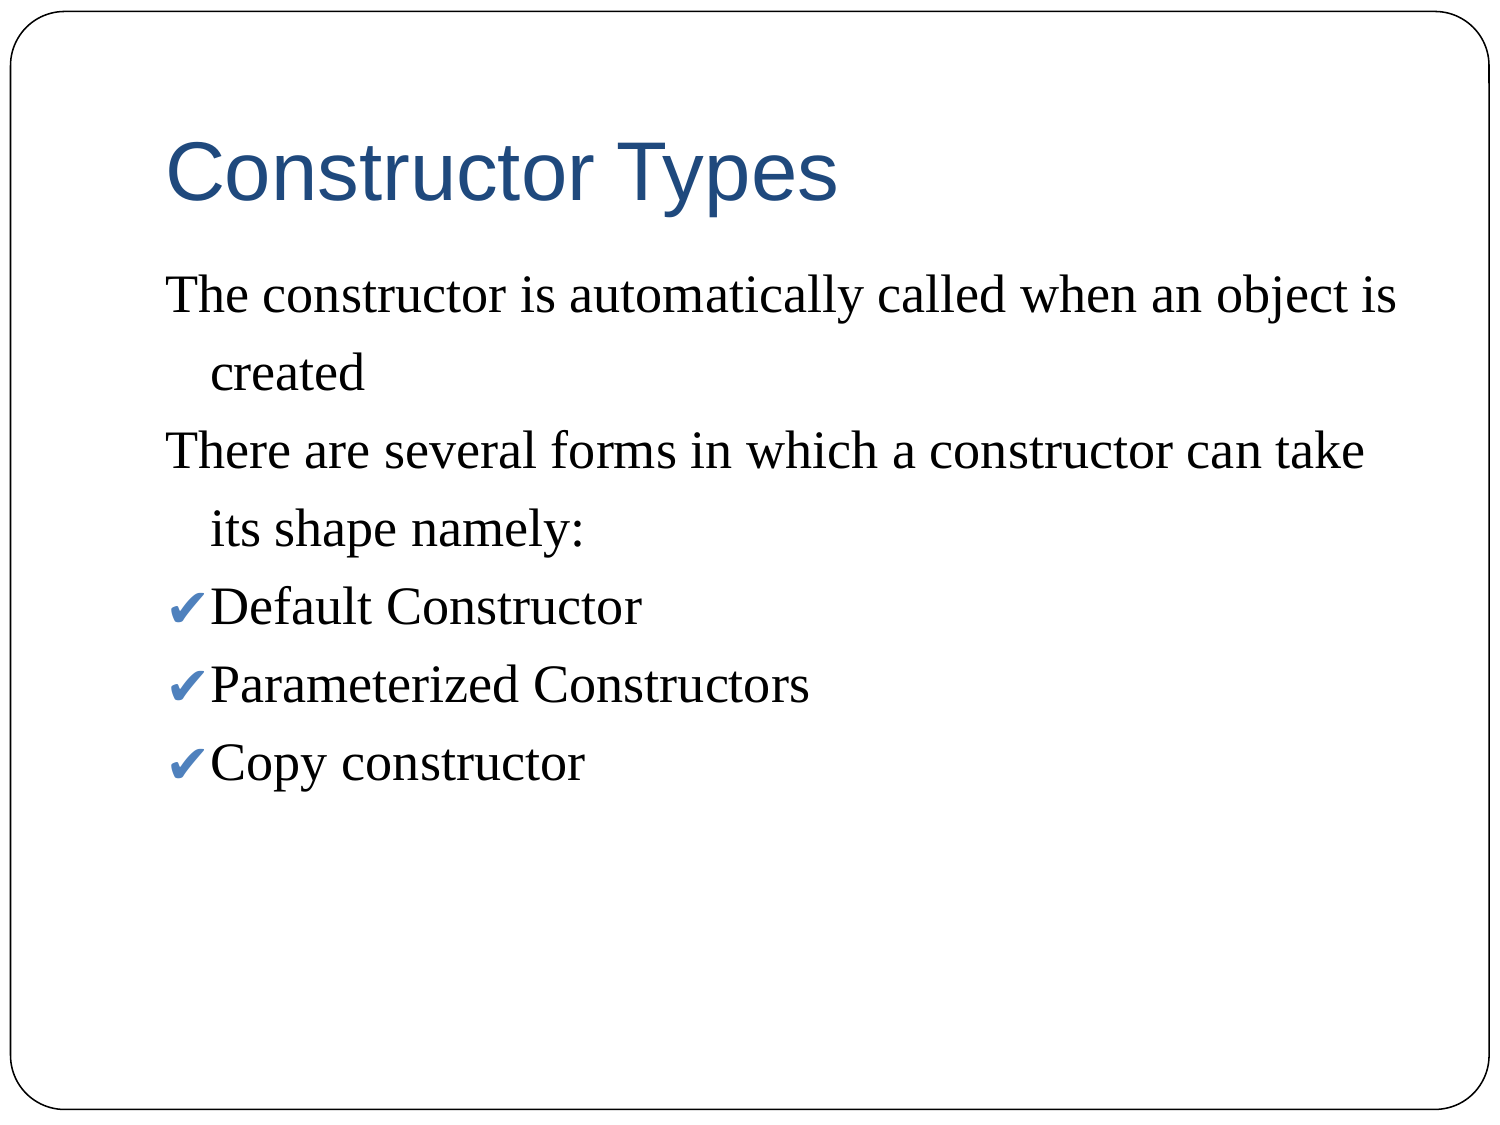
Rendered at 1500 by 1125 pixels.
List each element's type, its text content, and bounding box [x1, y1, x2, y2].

title Constructor Types [150, 45, 1425, 233]
list The constructor is automatically called when an object is created There are several forms in which a constructor can take its shape namely: Default Constructor Parameterized Constructors Copy constructor [150, 237, 1425, 1125]
